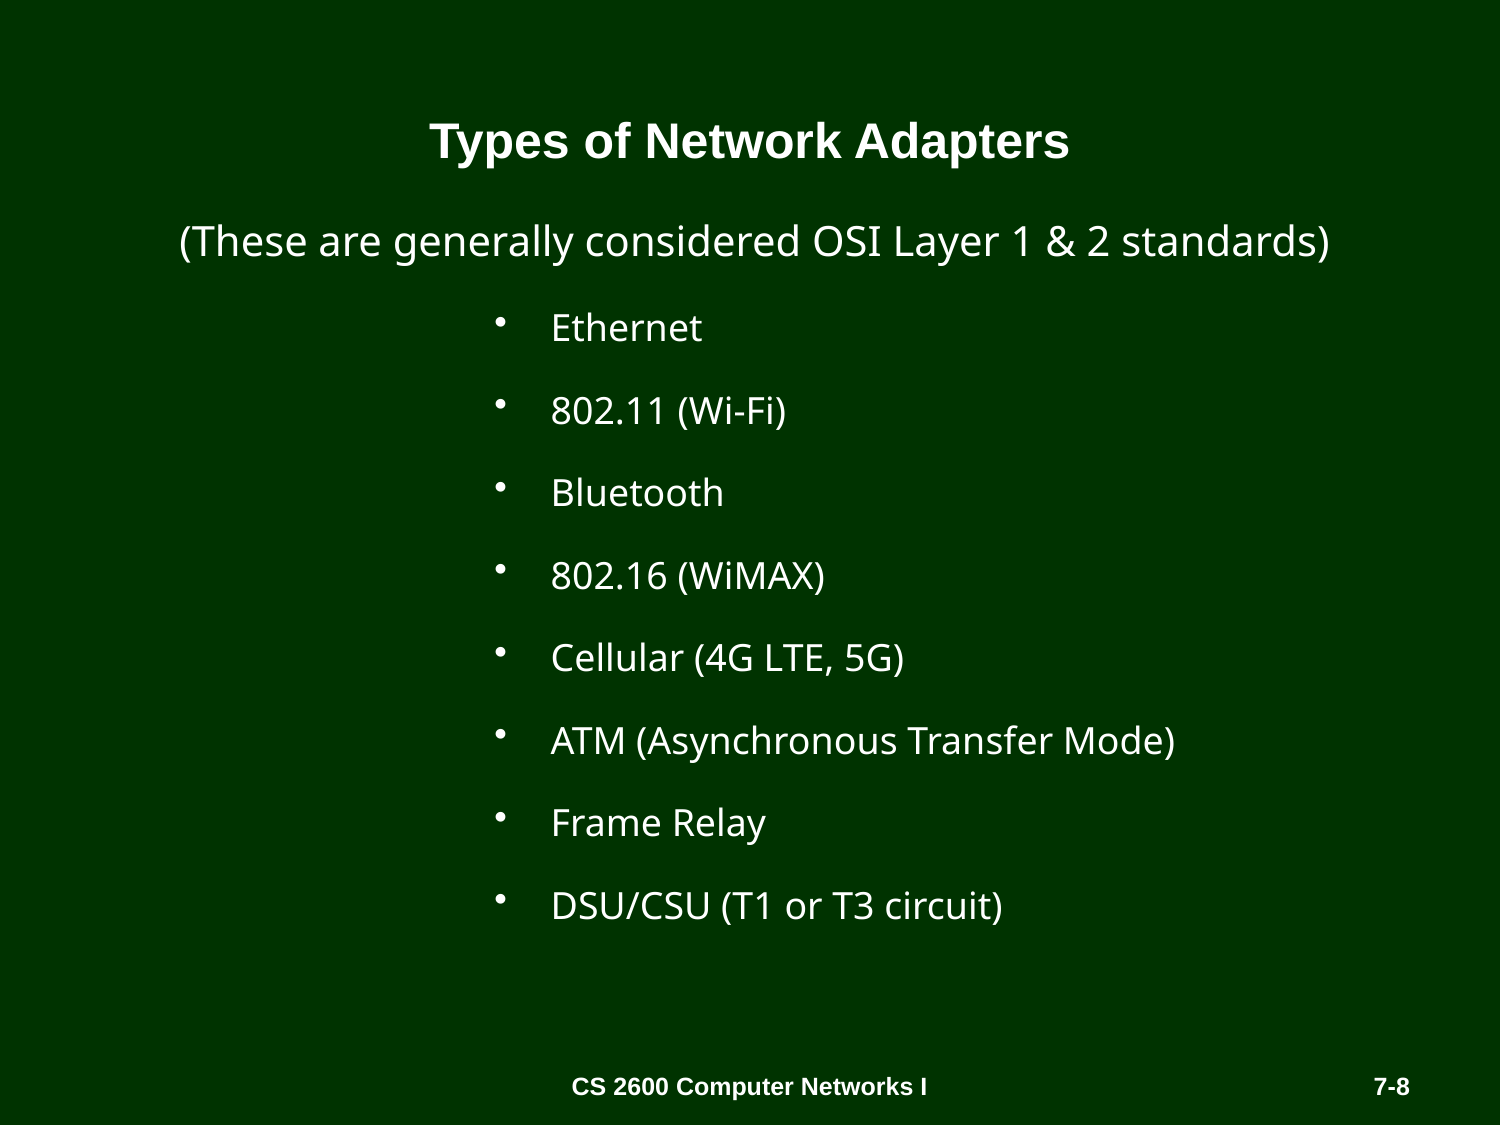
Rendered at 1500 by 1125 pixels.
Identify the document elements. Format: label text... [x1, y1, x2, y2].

text_box Ethernet 802.11 (Wi-Fi) Bluetooth 802.16 (WiMAX) Cellular (4G LTE, 5G) ATM (Asynchronous Transfer Mode) Frame Relay DSU/CSU (T1 or T3 circuit) [479, 322, 1276, 993]
footer CS 2600 Computer Networks I [299, 1062, 1074, 1103]
slide_number 7-8 [1074, 1062, 1426, 1103]
title Types of Network Adapters [74, 44, 1426, 233]
text_box (These are generally considered OSI Layer 1 & 2 standards) [164, 206, 1345, 322]
